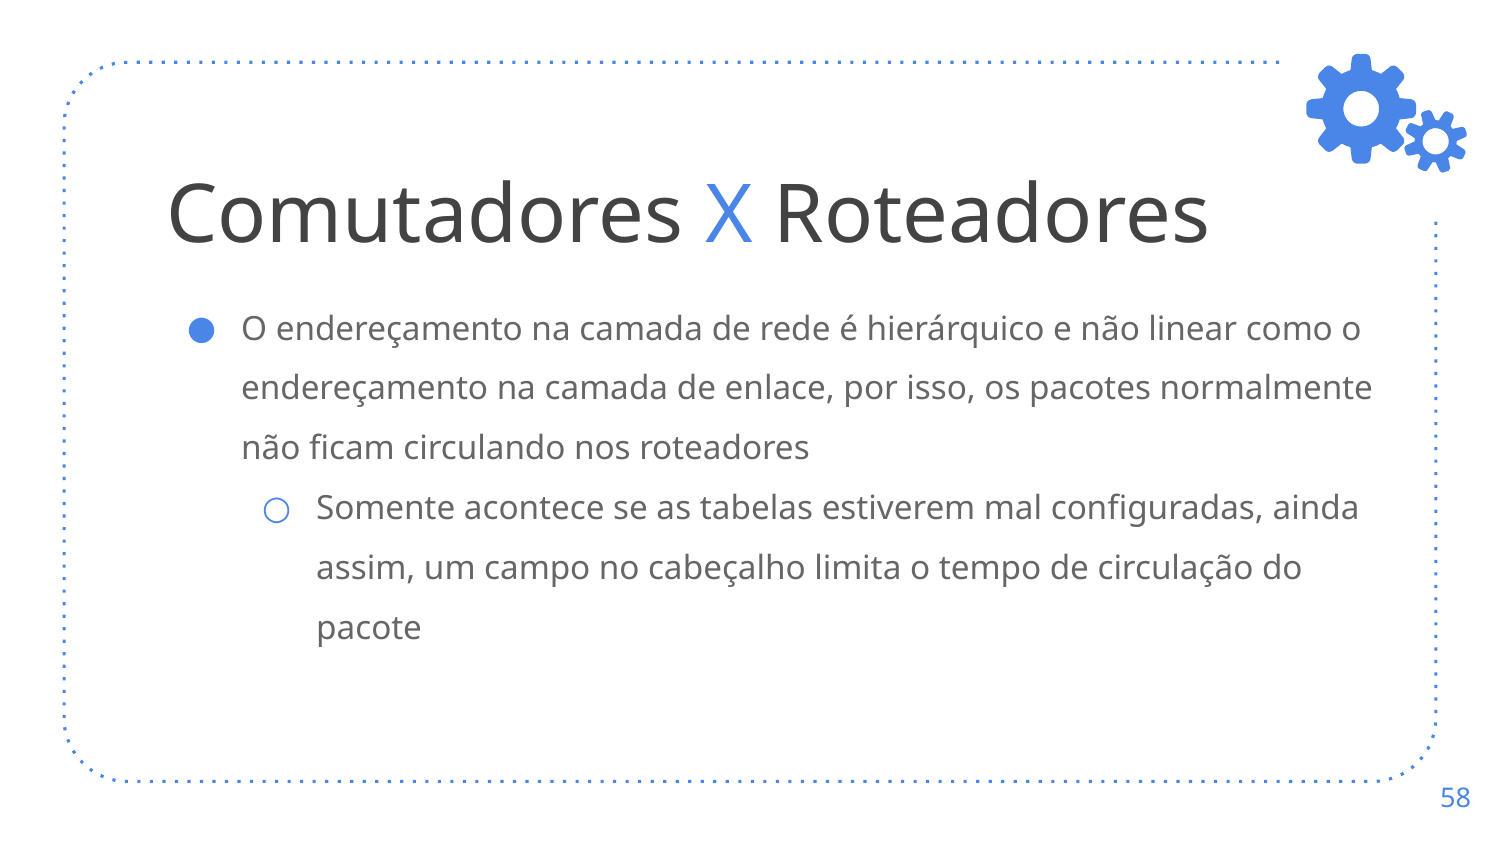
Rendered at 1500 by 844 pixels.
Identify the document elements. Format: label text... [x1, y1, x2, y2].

list O endereçamento na camada de rede é hierárquico e não linear como o endereçamento na camada de enlace, por isso, os pacotes normalmente não ficam circulando nos roteadores Somente acontece se as tabelas estiverem mal configuradas, ainda assim, um campo no cabeçalho limita o tempo de circulação do pacote [151, 271, 1426, 661]
slide_number ‹#› [1411, 753, 1500, 844]
title Comutadores X Roteadores [151, 146, 1278, 271]
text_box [1306, 53, 1467, 173]
